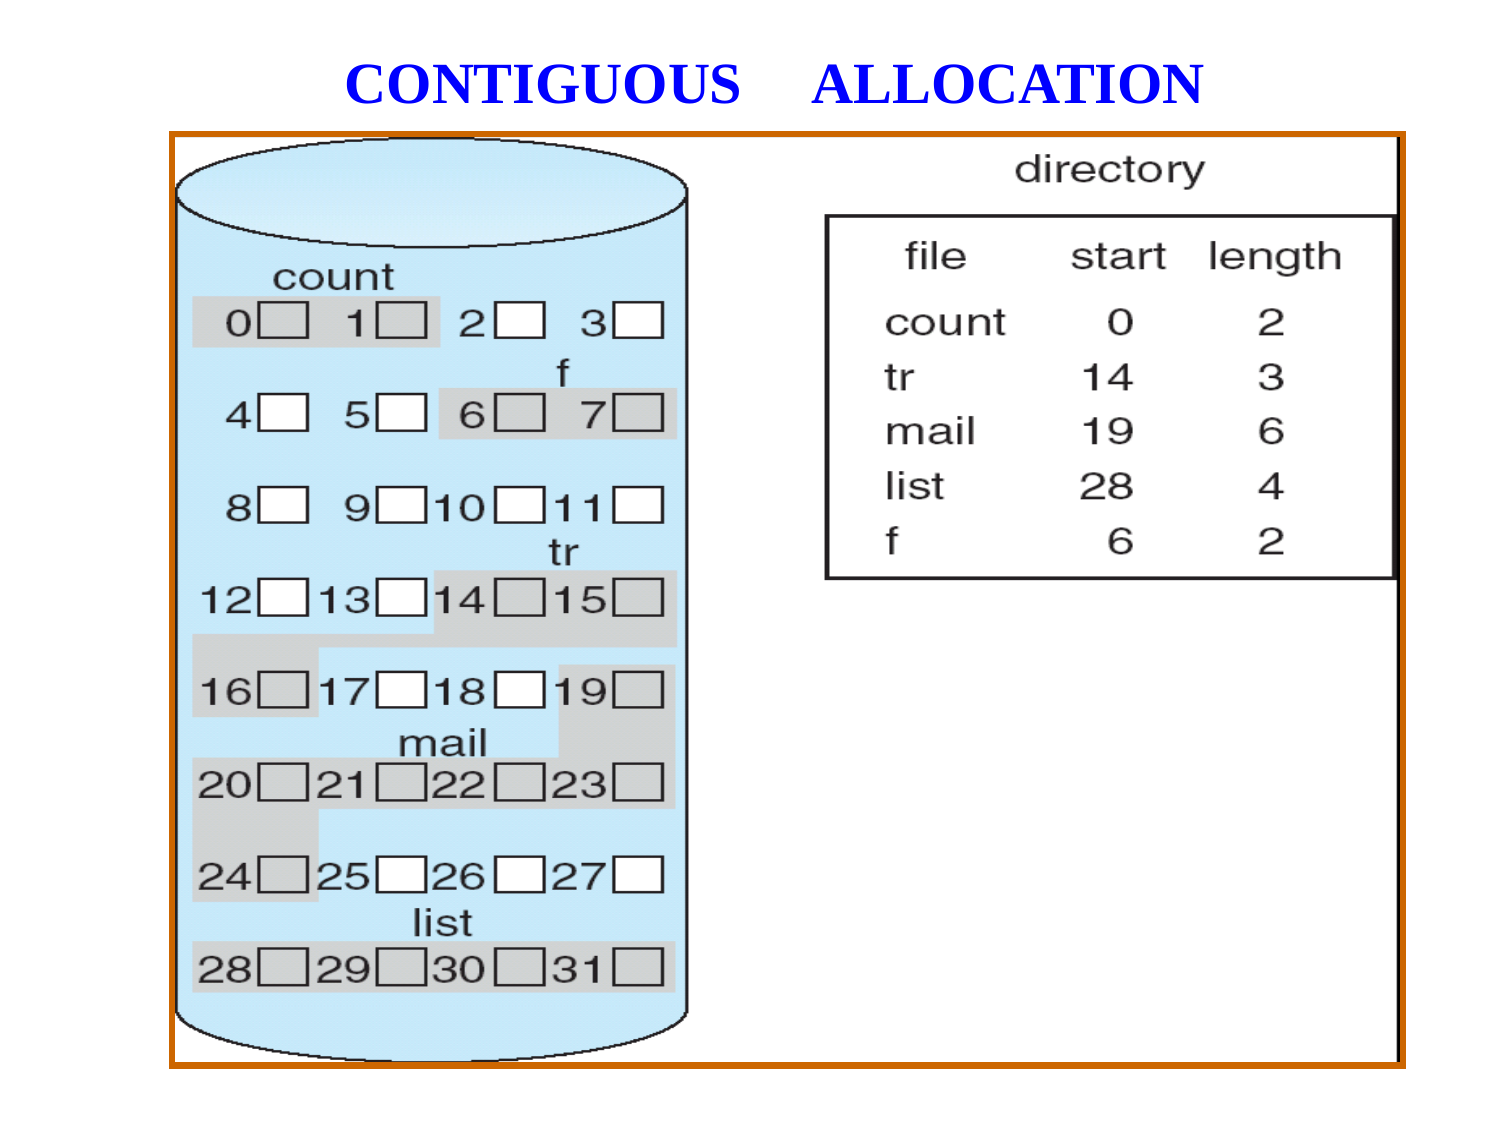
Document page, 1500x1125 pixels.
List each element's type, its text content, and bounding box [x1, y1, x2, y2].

text_box CONTIGUOUS ALLOCATION [249, 37, 1300, 123]
picture [174, 137, 1401, 1063]
